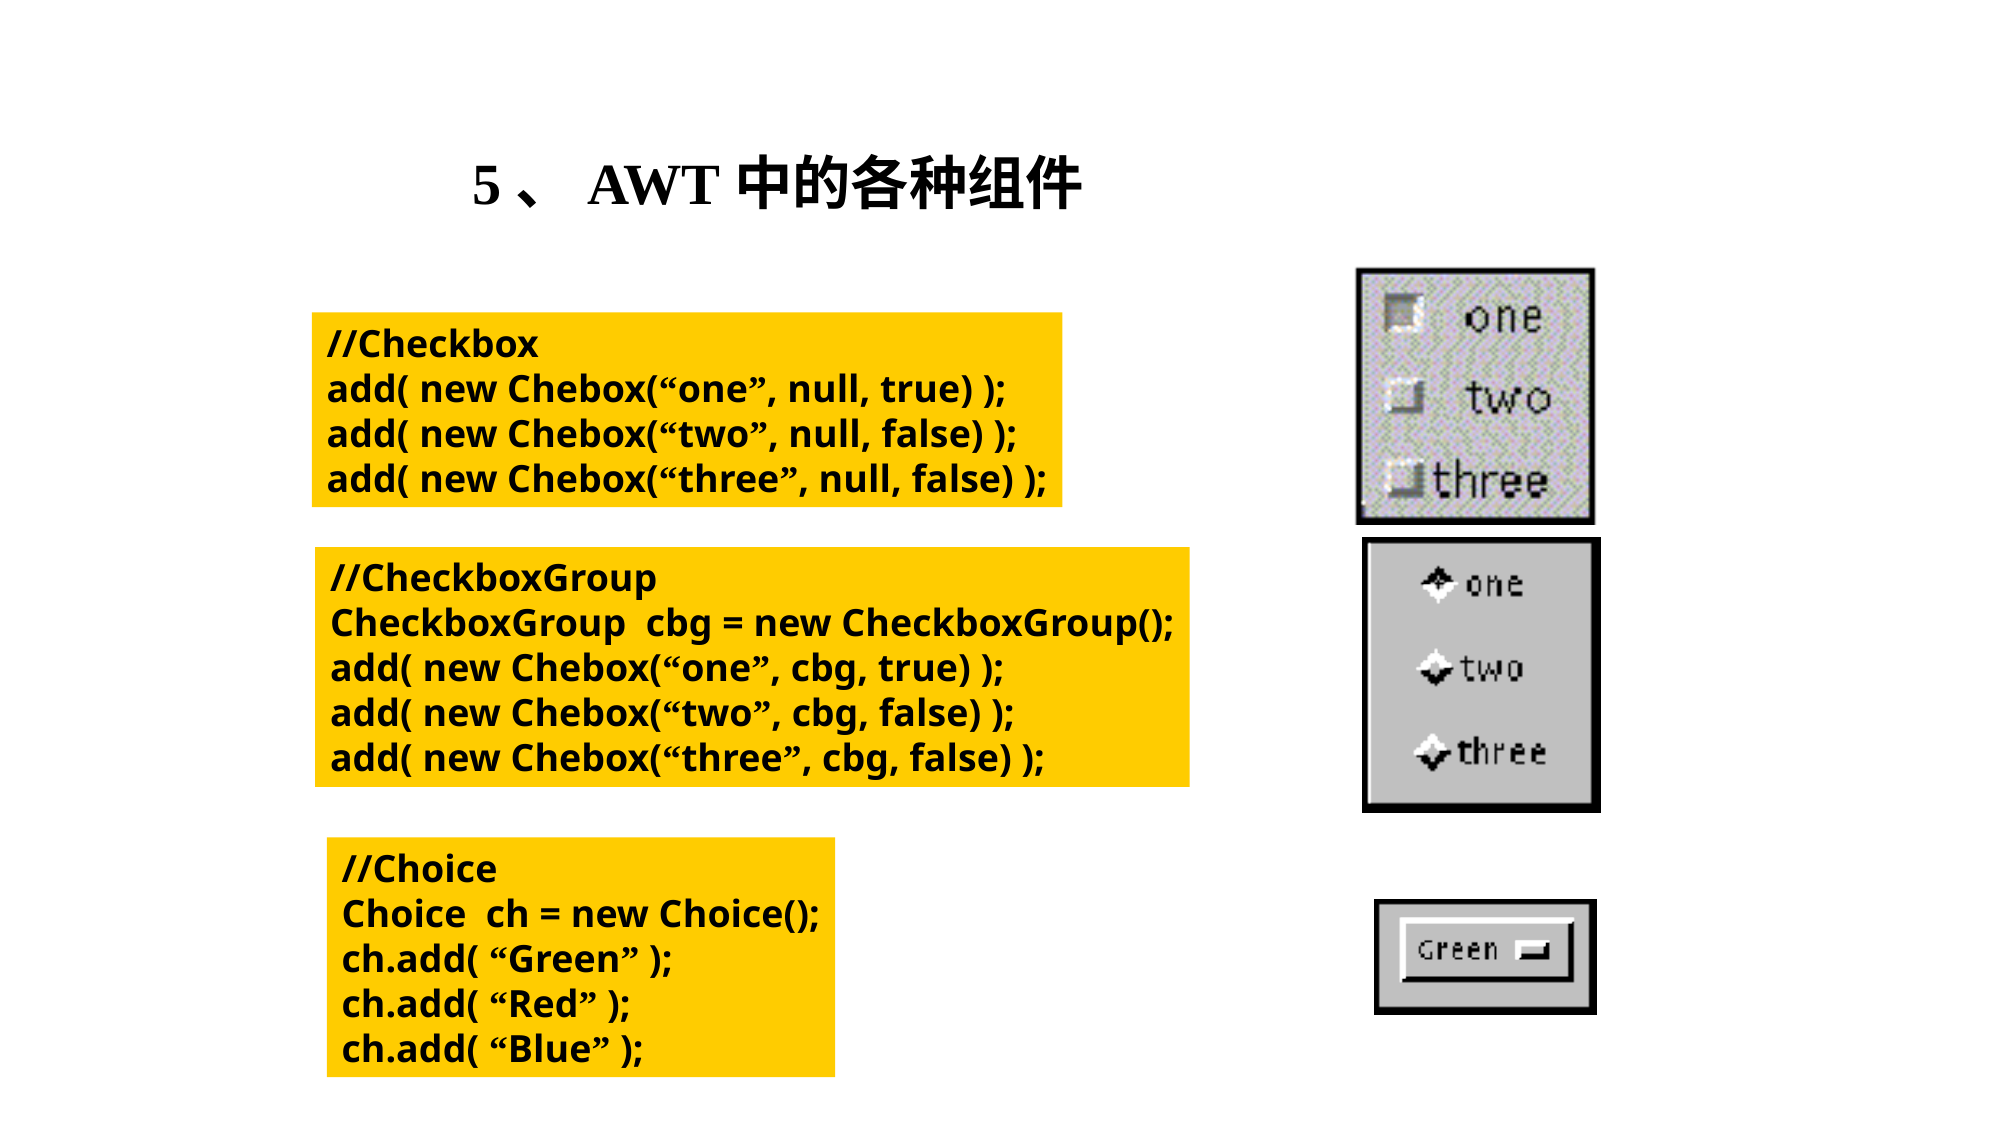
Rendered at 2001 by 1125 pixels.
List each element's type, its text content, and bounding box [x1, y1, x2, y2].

picture [1374, 899, 1597, 1015]
text_box 5、AWT中的各种组件 [457, 124, 1099, 224]
picture [1350, 262, 1601, 525]
text_box //Checkbox add( new Chebox(“one”, null, true) ); add( new Chebox(“two”, null, false) ); add( new Chebox(“three”, null, false) ); [311, 312, 1063, 508]
text_box //Choice Choice ch = new Choice(); ch.add( “Green” ); ch.add( “Red” ); ch.add( “Blue” ); [326, 837, 836, 1078]
text_box //CheckboxGroup CheckboxGroup cbg = new CheckboxGroup(); add( new Chebox(“one”, cbg, true) ); add( new Chebox(“two”, cbg, false) ); add( new Chebox(“three”, cbg, false) ); [315, 547, 1190, 787]
picture [1362, 537, 1601, 813]
